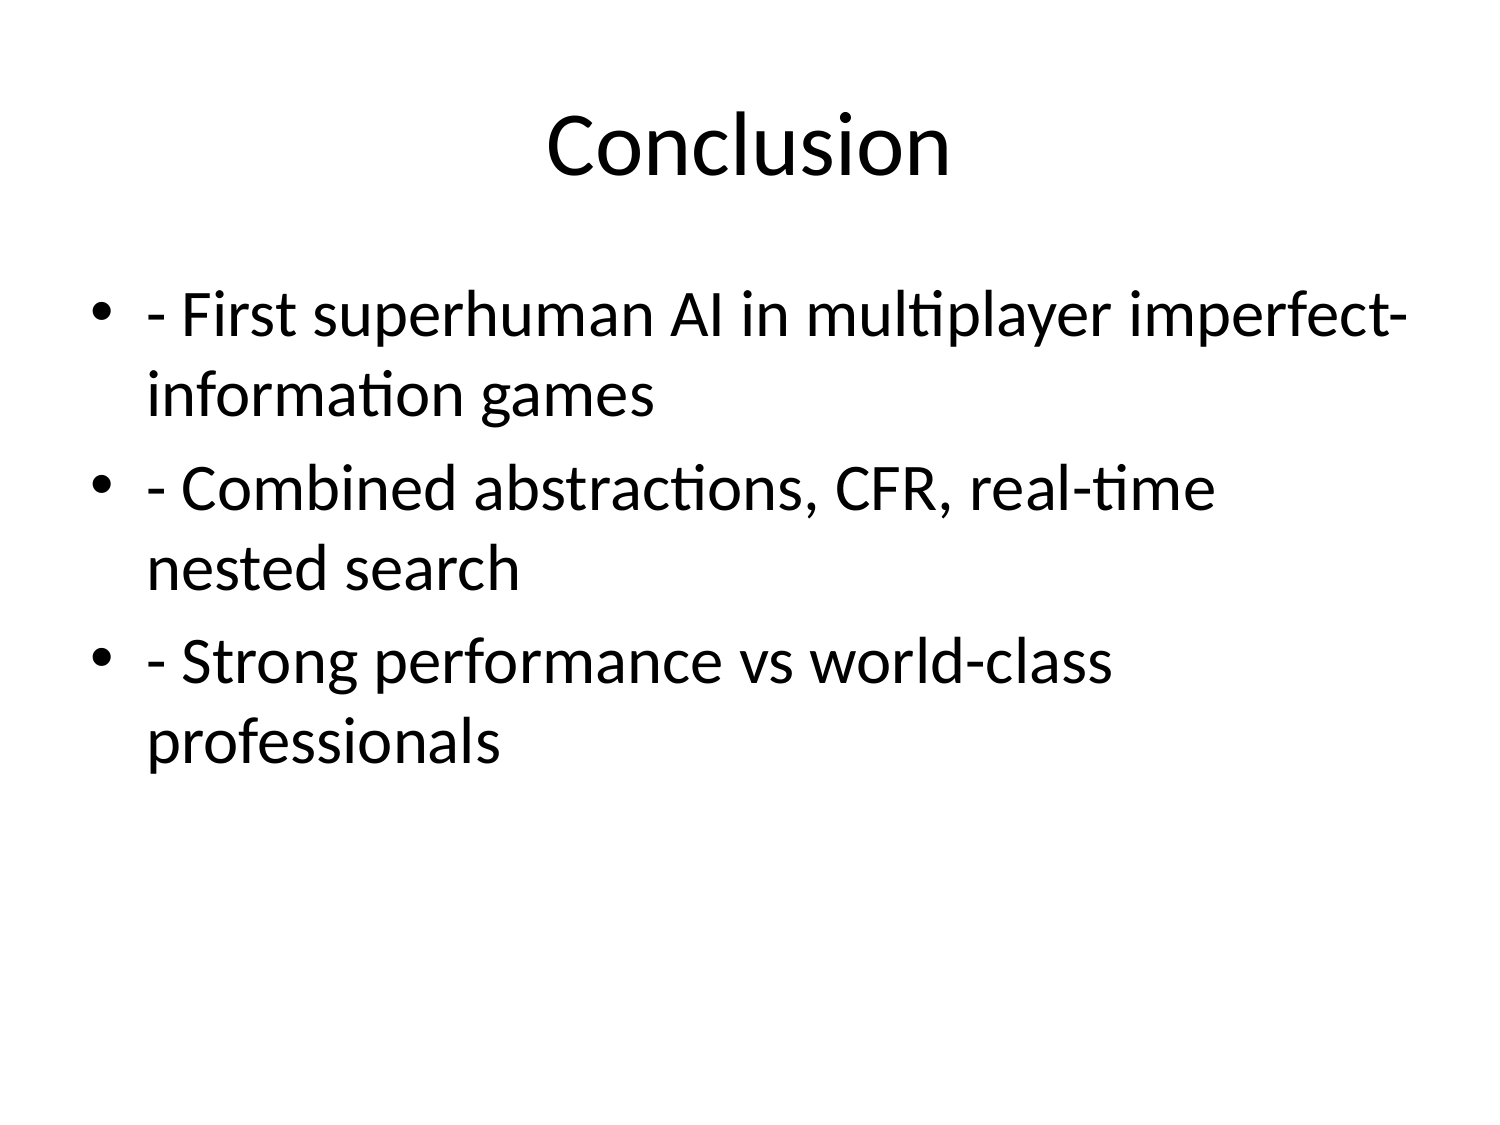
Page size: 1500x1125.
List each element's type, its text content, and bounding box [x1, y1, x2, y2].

title Conclusion [75, 45, 1425, 233]
list - First superhuman AI in multiplayer imperfect-information games - Combined abstractions, CFR, real-time nested search - Strong performance vs world-class professionals [75, 262, 1425, 1005]
